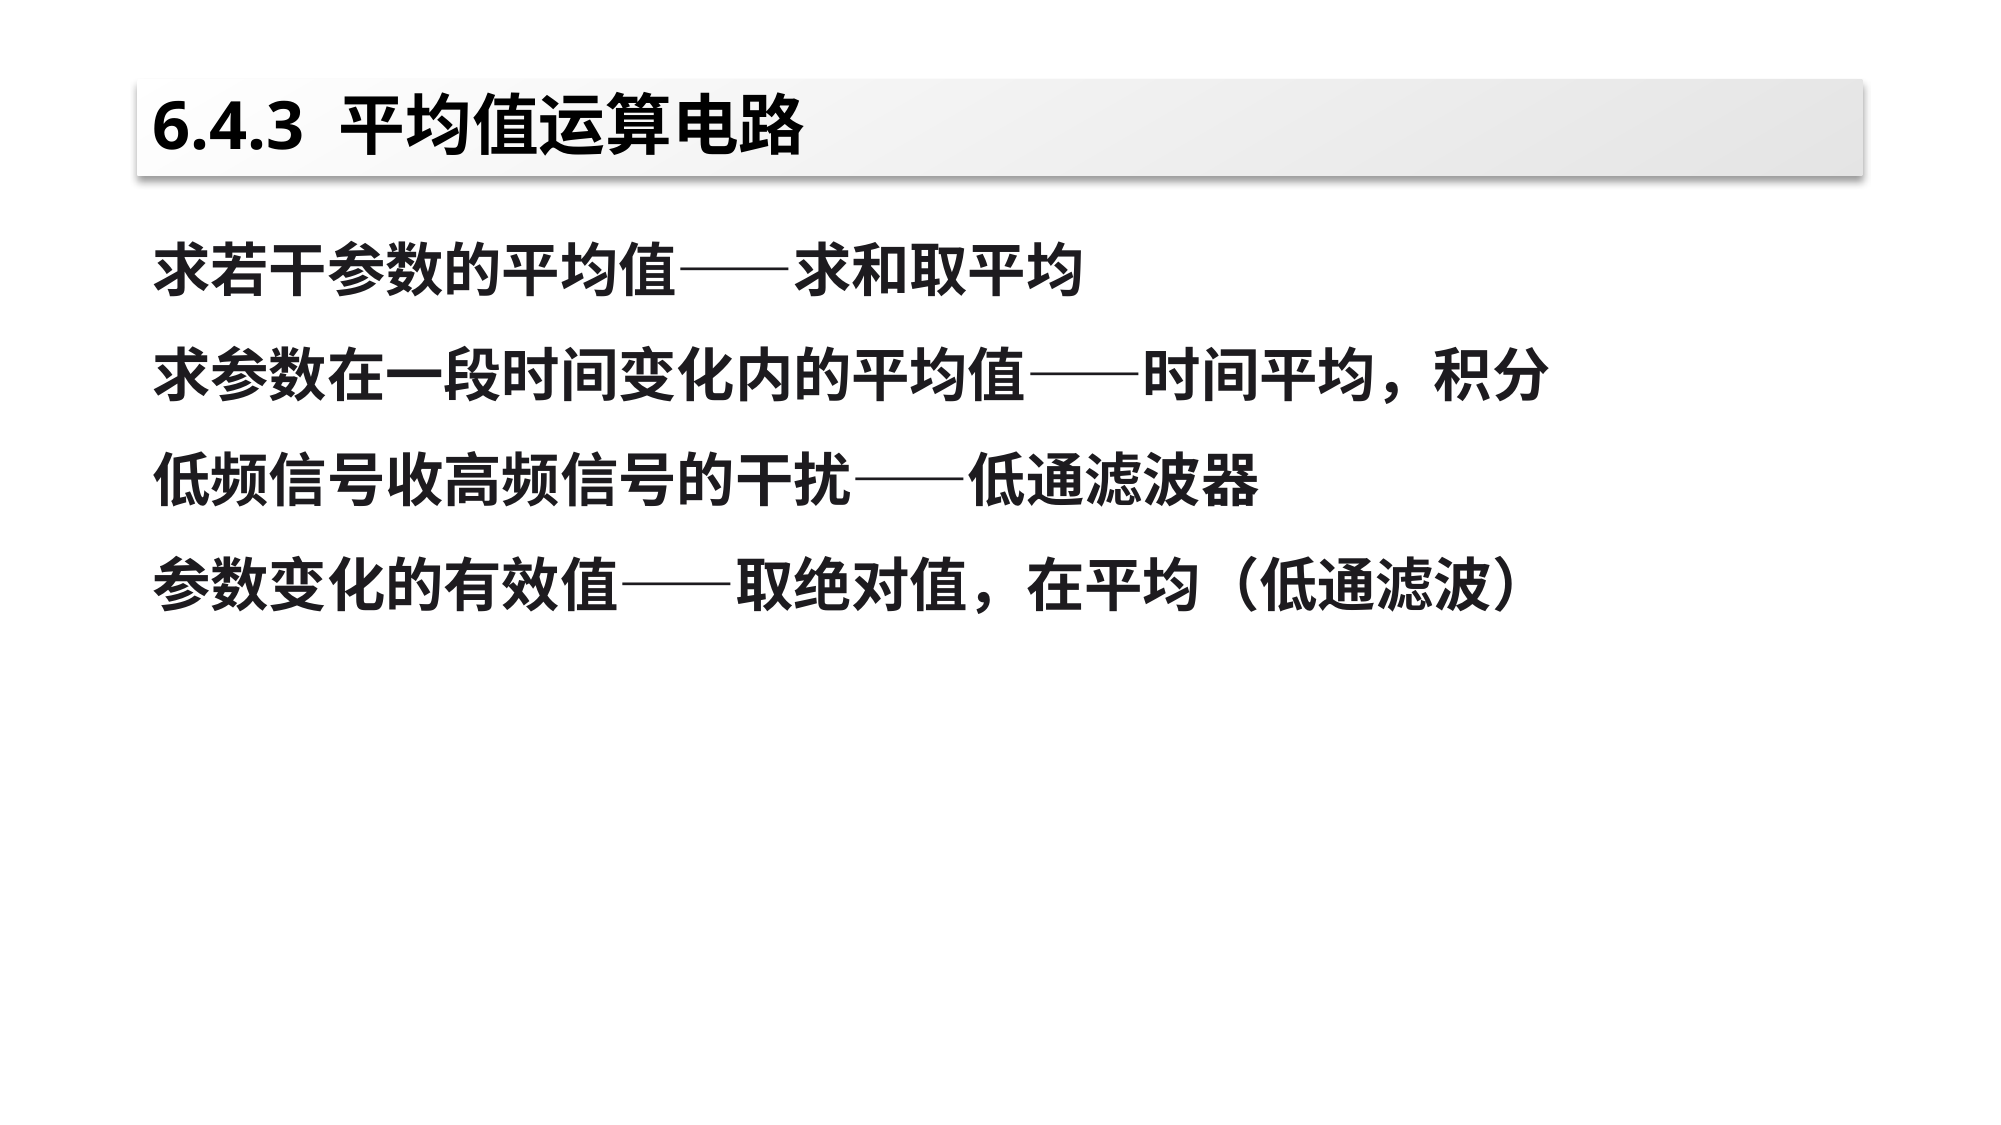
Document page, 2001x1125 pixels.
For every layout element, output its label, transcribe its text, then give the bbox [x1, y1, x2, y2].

list 求若干参数的平均值——求和取平均 求参数在一段时间变化内的平均值——时间平均，积分 低频信号收高频信号的干扰——低通滤波器 参数变化的有效值——取绝对值，在平均（低通滤波） [137, 191, 1863, 1014]
title 6.4.3 平均值运算电路 [137, 79, 1863, 176]
